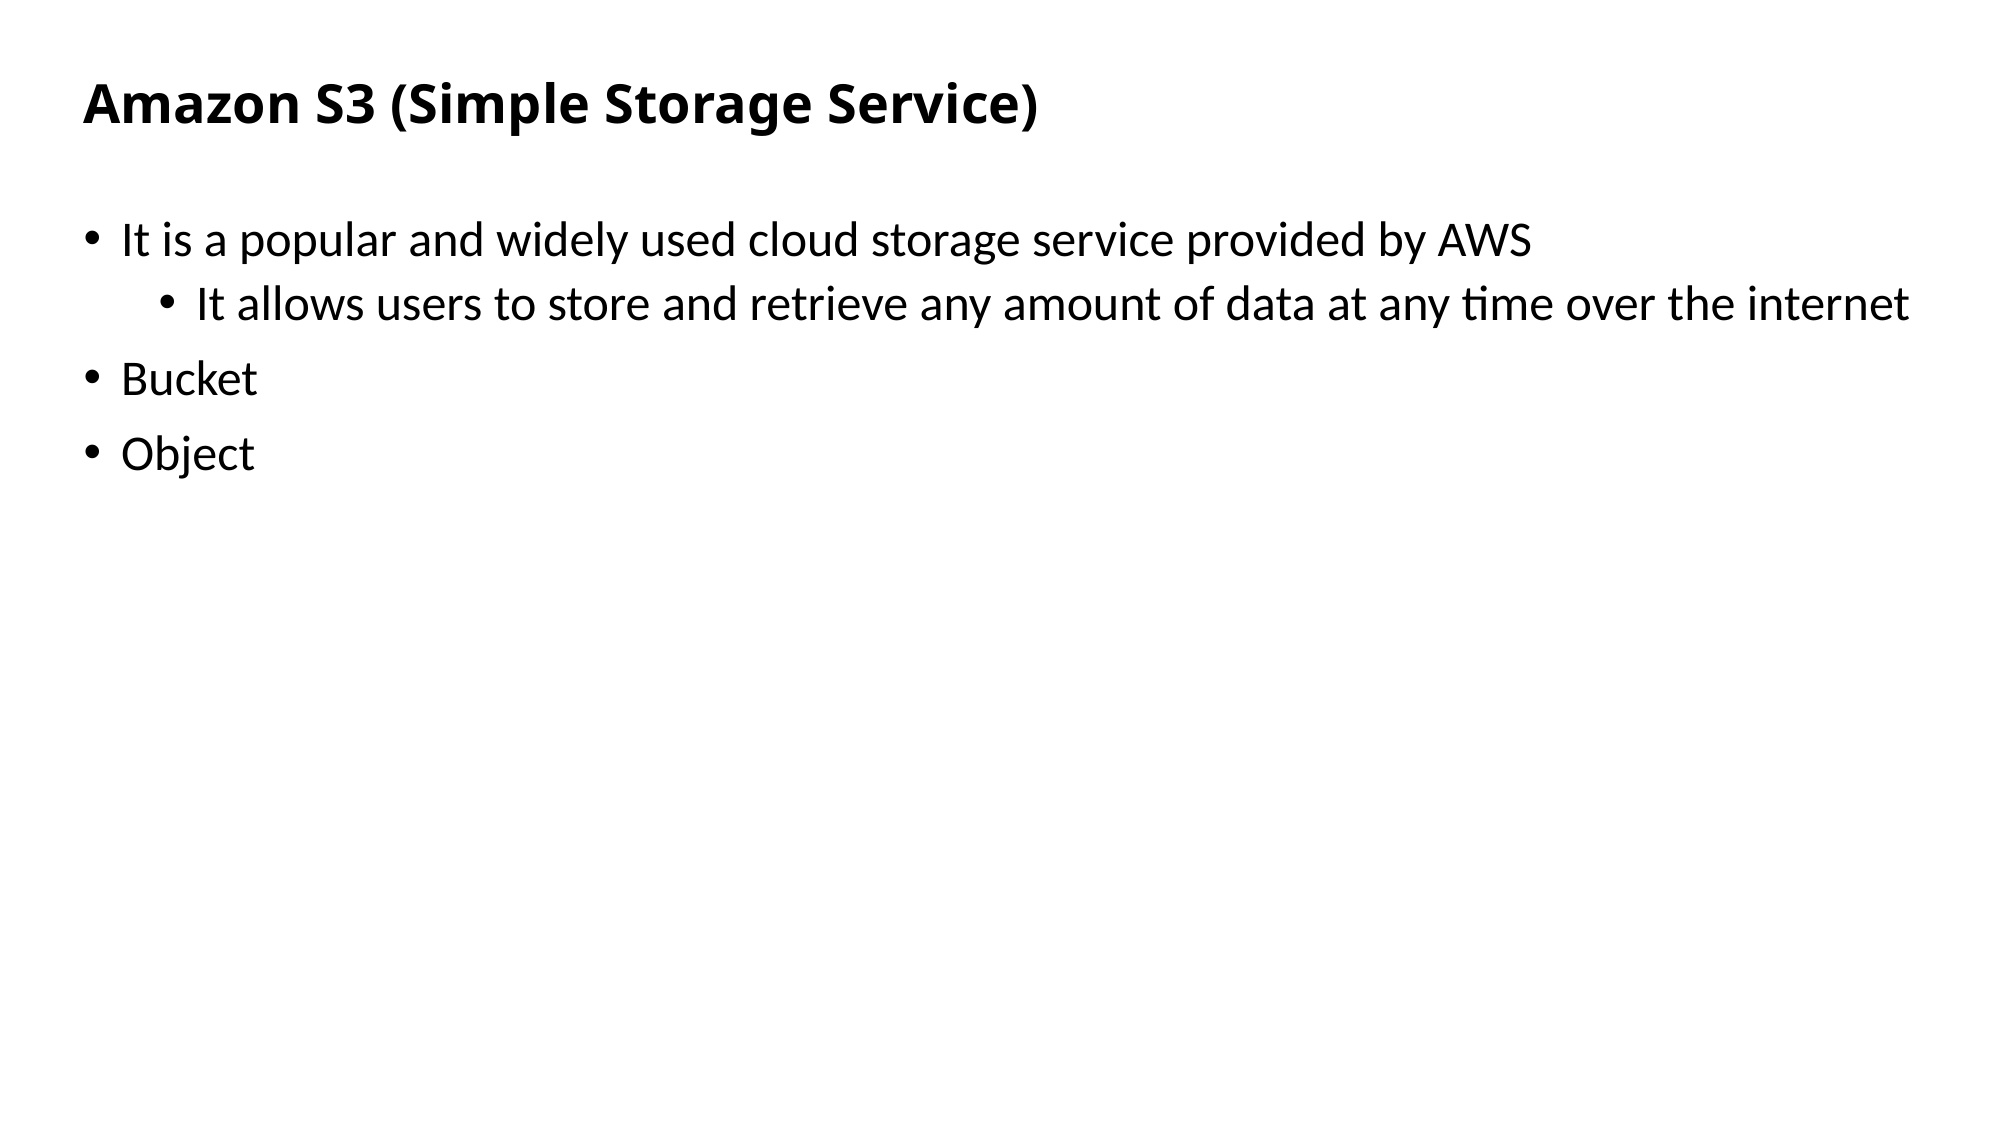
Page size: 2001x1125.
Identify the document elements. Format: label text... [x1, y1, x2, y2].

title Amazon S3 (Simple Storage Service) [68, 51, 1082, 162]
list It is a popular and widely used cloud storage service provided by AWS It allows users to store and retrieve any amount of data at any time over the internet Bucket Object [68, 205, 1932, 920]
